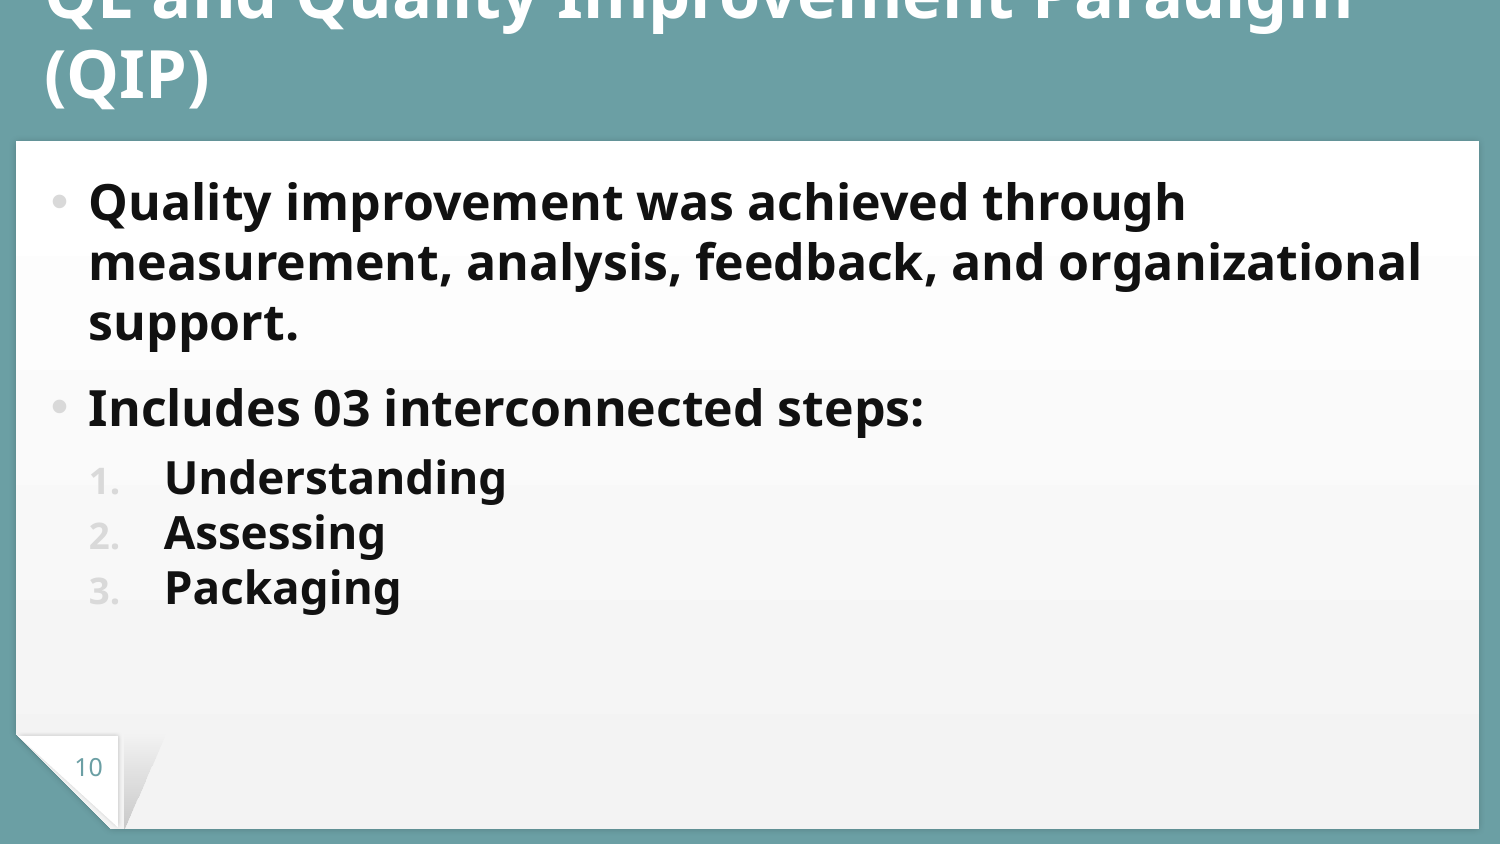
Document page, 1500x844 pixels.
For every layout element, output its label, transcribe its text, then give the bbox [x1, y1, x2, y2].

title QE and Quality Improvement Paradigm (QIP) [44, 26, 1423, 113]
list Quality improvement was achieved through measurement, analysis, feedback, and organizational support. Includes 03 interconnected steps: Understanding Assessing Packaging [35, 155, 1465, 781]
slide_number 10 [50, 781, 127, 787]
